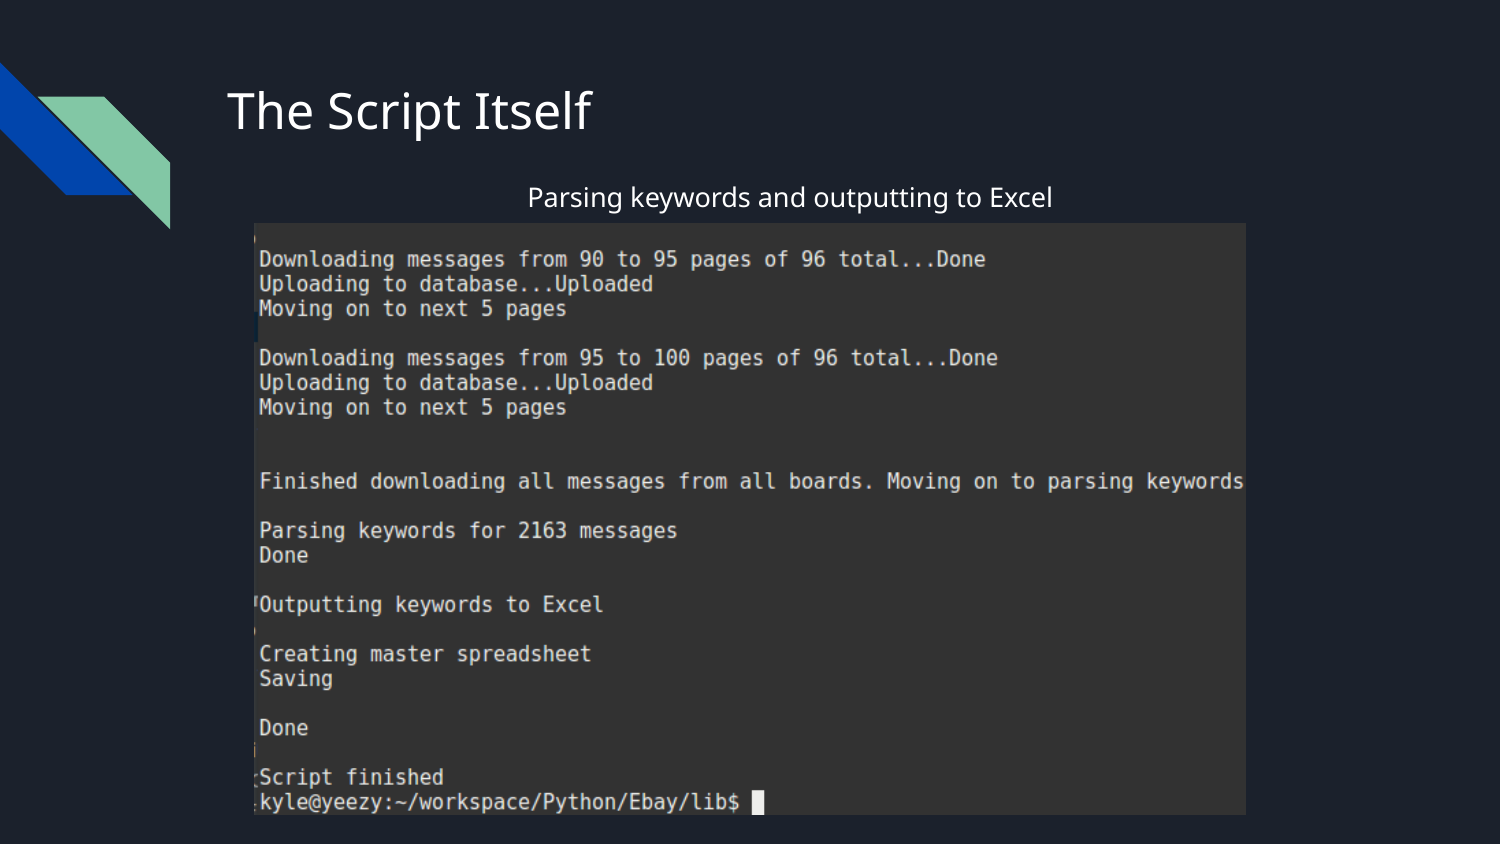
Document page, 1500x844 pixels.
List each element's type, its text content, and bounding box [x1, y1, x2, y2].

picture [254, 223, 1246, 815]
list Parsing keywords and outputting to Excel [212, 160, 1368, 232]
title The Script Itself [212, 64, 1368, 160]
